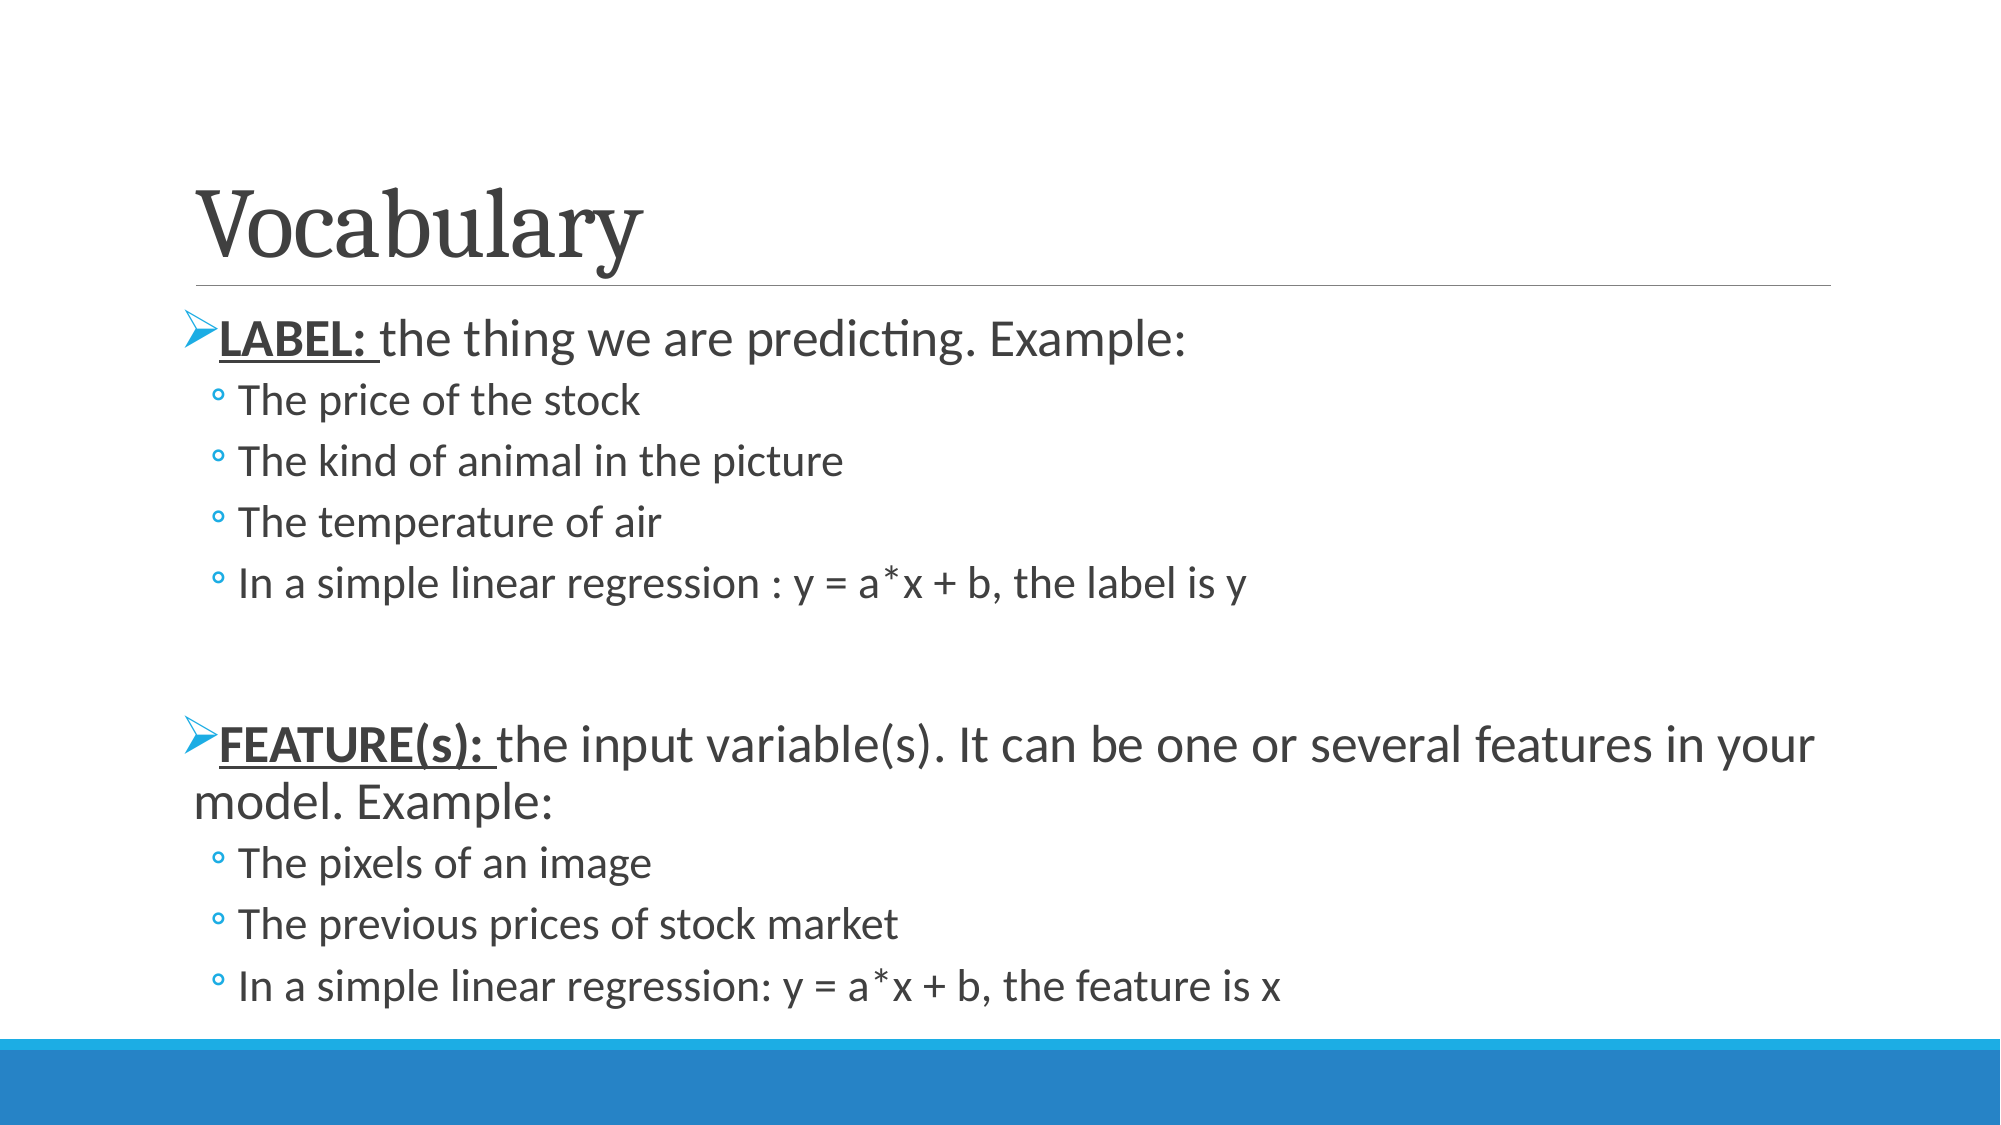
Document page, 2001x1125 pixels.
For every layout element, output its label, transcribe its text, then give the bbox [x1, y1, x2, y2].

list LABEL: the thing we are predicting. Example: The price of the stock The kind of animal in the picture The temperature of air In a simple linear regression : y = a*x + b, the label is y FEATURE(s): the input variable(s). It can be one or several features in your model. Example: The pixels of an image The previous prices of stock market In a simple linear regression: y = a*x + b, the feature is x [180, 302, 1830, 1027]
title Vocabulary [180, 47, 1830, 285]
